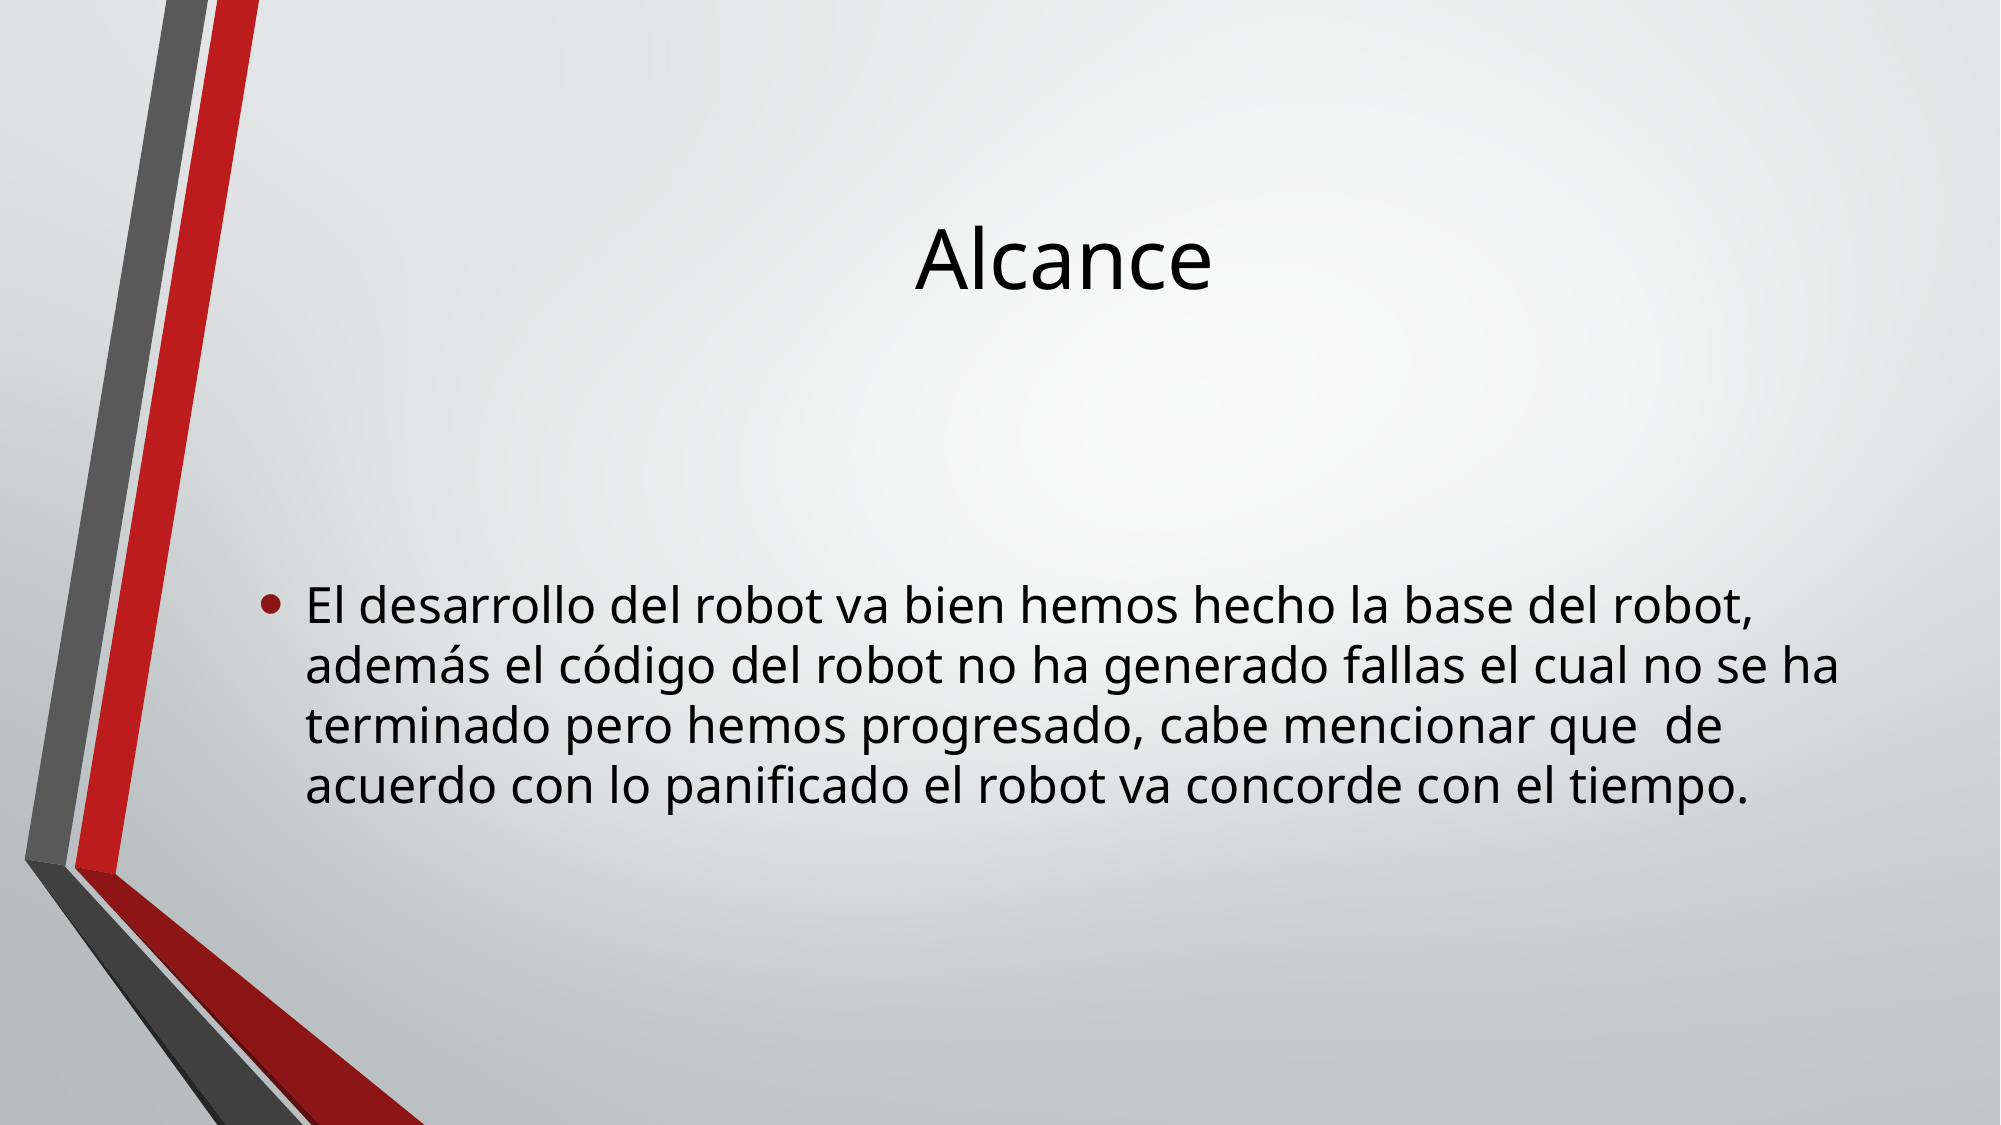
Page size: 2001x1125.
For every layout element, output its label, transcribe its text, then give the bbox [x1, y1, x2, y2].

list El desarrollo del robot va bien hemos hecho la base del robot, además el código del robot no ha generado fallas el cual no se ha terminado pero hemos progresado, cabe mencionar que de acuerdo con lo panificado el robot va concorde con el tiempo. [243, 437, 1887, 950]
title Alcance [243, 112, 1887, 400]
